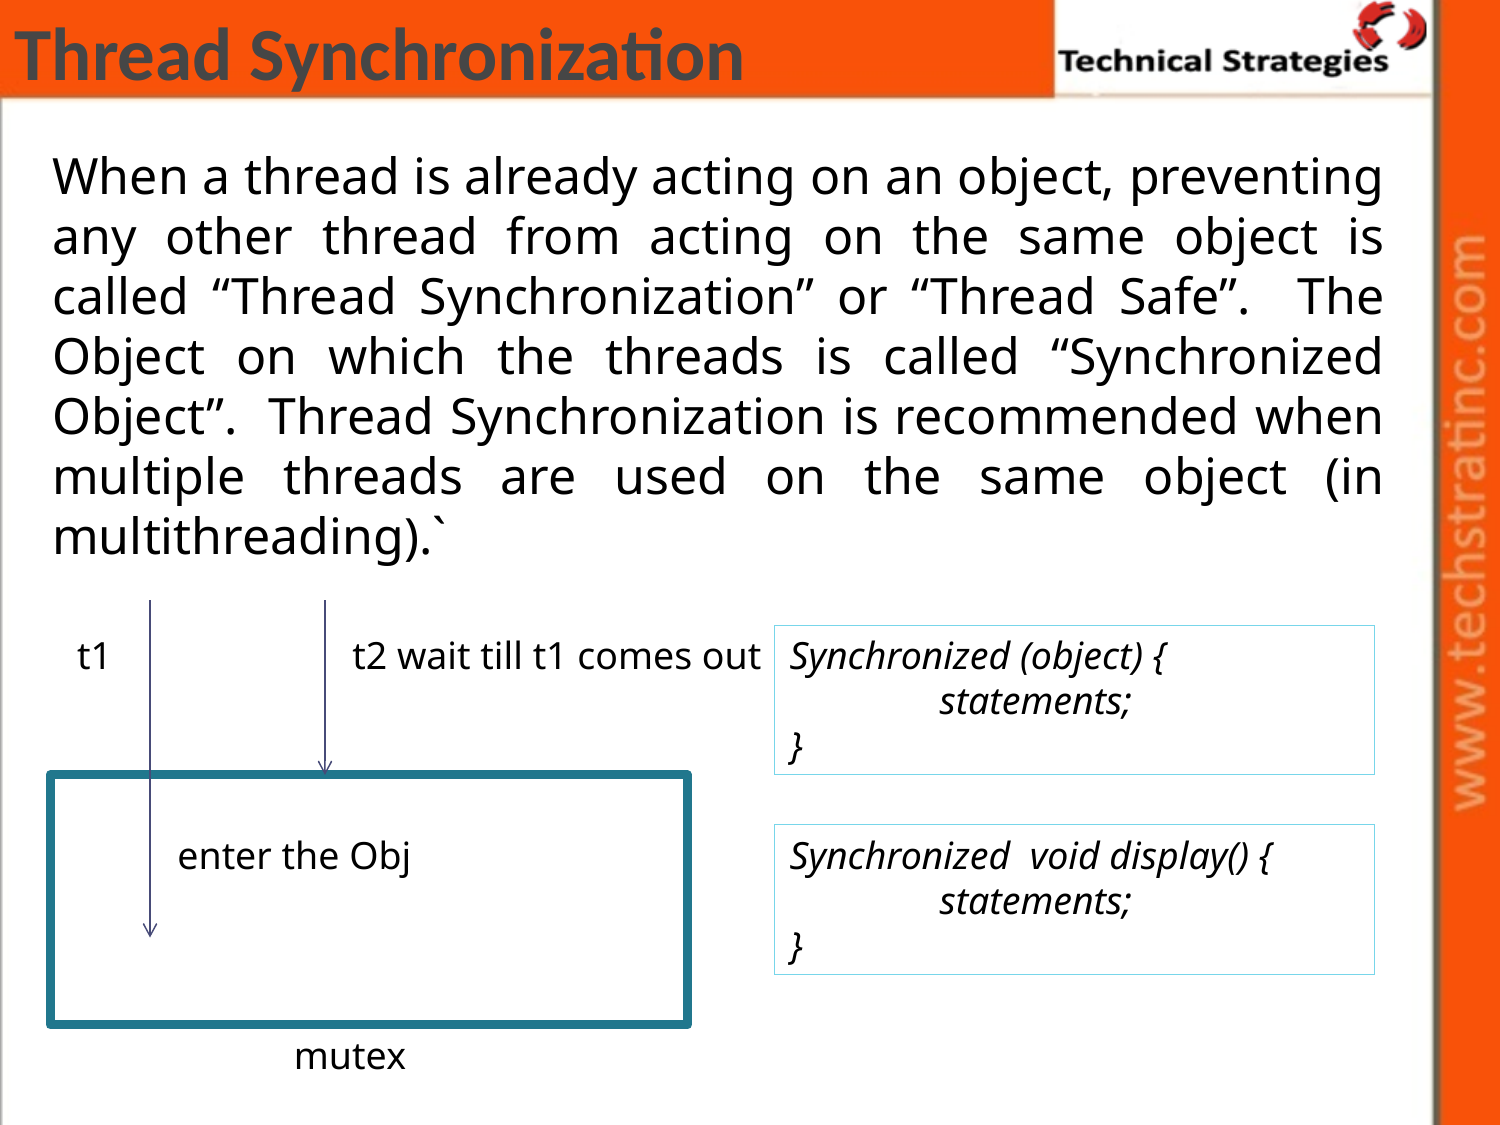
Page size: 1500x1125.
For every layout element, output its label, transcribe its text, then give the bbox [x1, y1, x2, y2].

text_box t1 [62, 624, 138, 685]
text_box [46, 770, 692, 1029]
text_box Synchronized void display() { statements; } [774, 824, 1375, 975]
text_box Synchronized (object) { statements; } [774, 625, 1375, 775]
text_box mutex [262, 1024, 438, 1085]
picture [0, 0, 1500, 1125]
title Thread Synchronization [0, 0, 1050, 100]
text_box When a thread is already acting on an object, preventing any other thread from acting on the same object is called “Thread Synchronization” or “Thread Safe”. The Object on which the threads is called “Synchronized Object”. Thread Synchronization is recommended when multiple threads are used on the same object (in multithreading).` [37, 137, 1400, 573]
text_box enter the Obj [162, 824, 475, 885]
text_box t2 wait till t1 comes out [337, 624, 800, 685]
